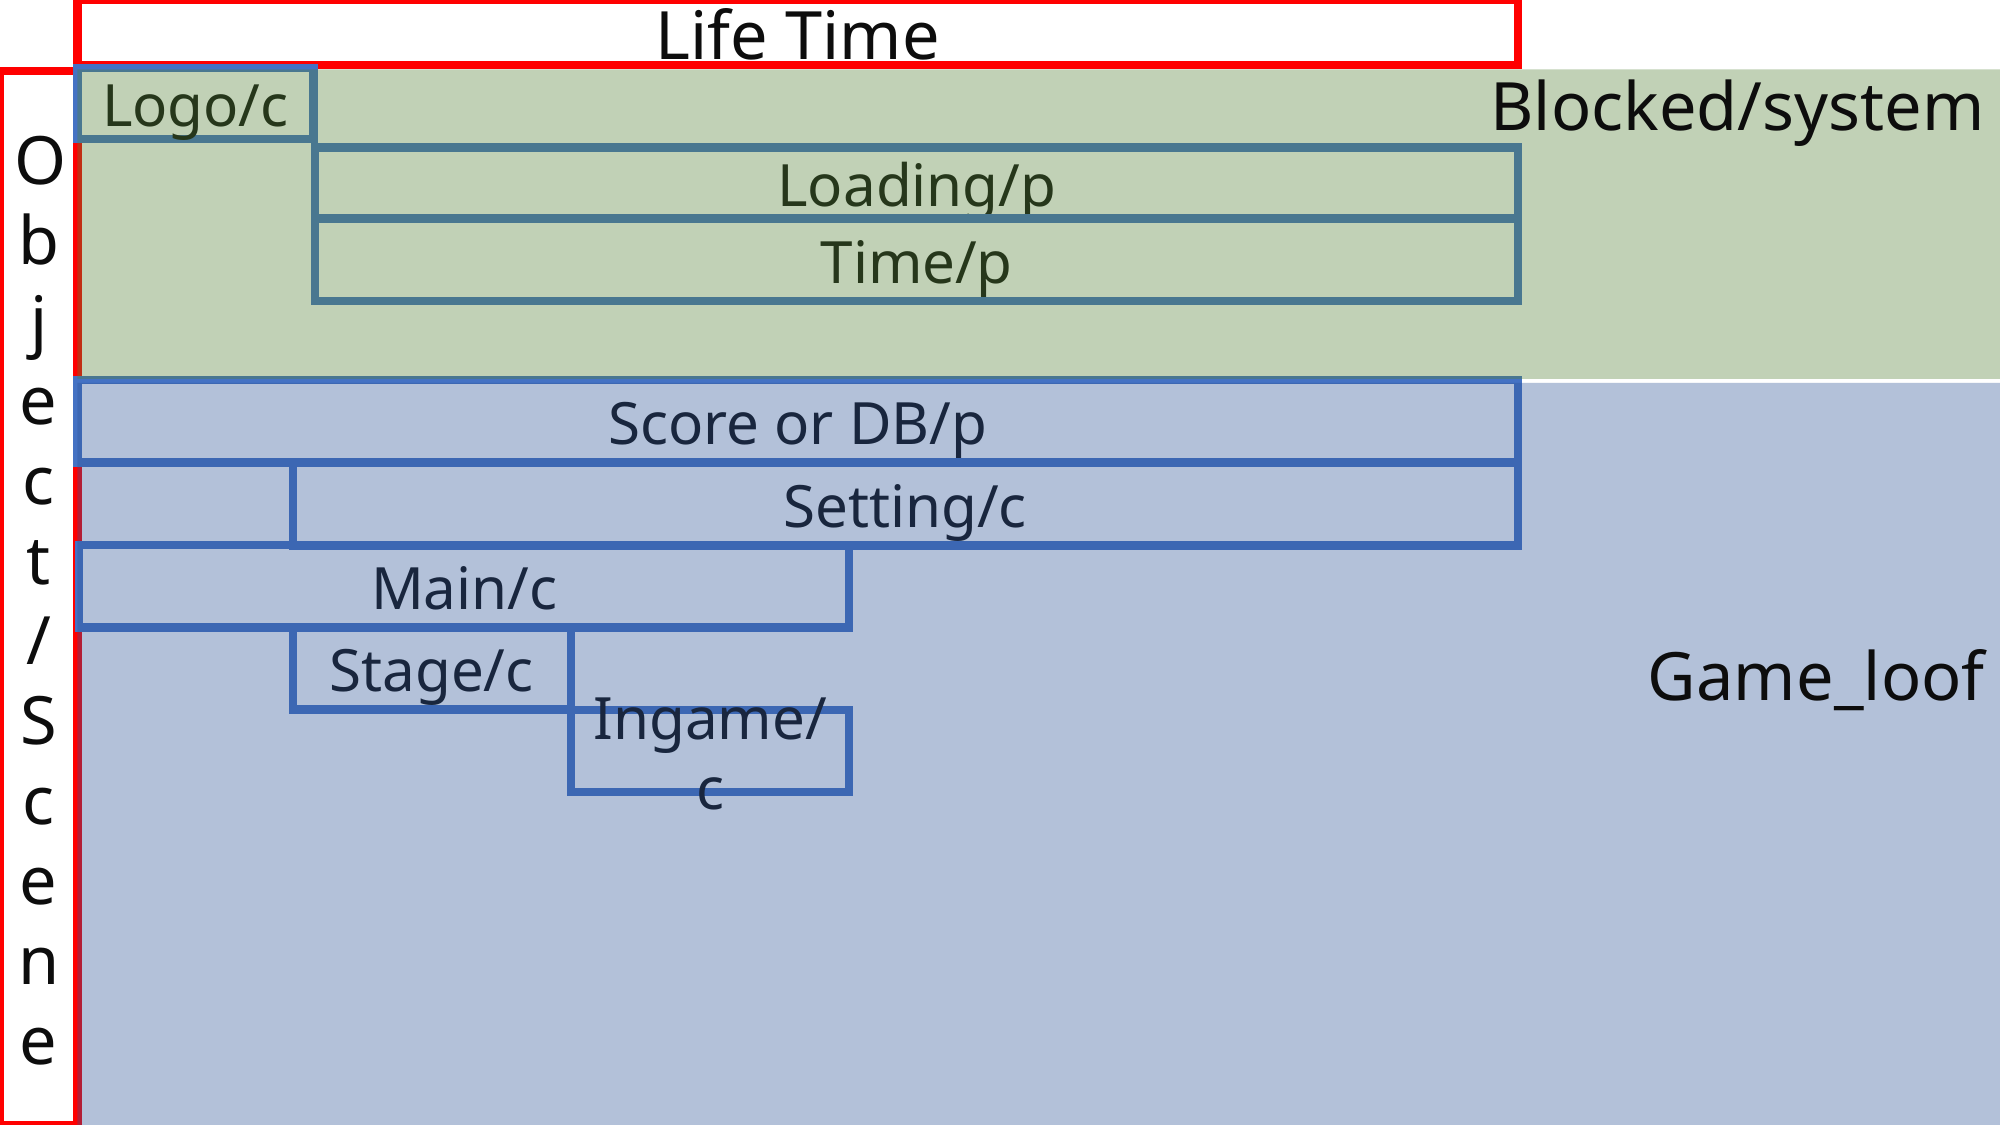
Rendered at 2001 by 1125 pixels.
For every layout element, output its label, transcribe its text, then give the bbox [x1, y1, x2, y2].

text_box Object/Scene [0, 70, 76, 1125]
text_box Life Time [76, 0, 1519, 66]
text_box Blocked/system [76, 68, 2000, 380]
text_box Game_loof [76, 382, 2000, 1125]
